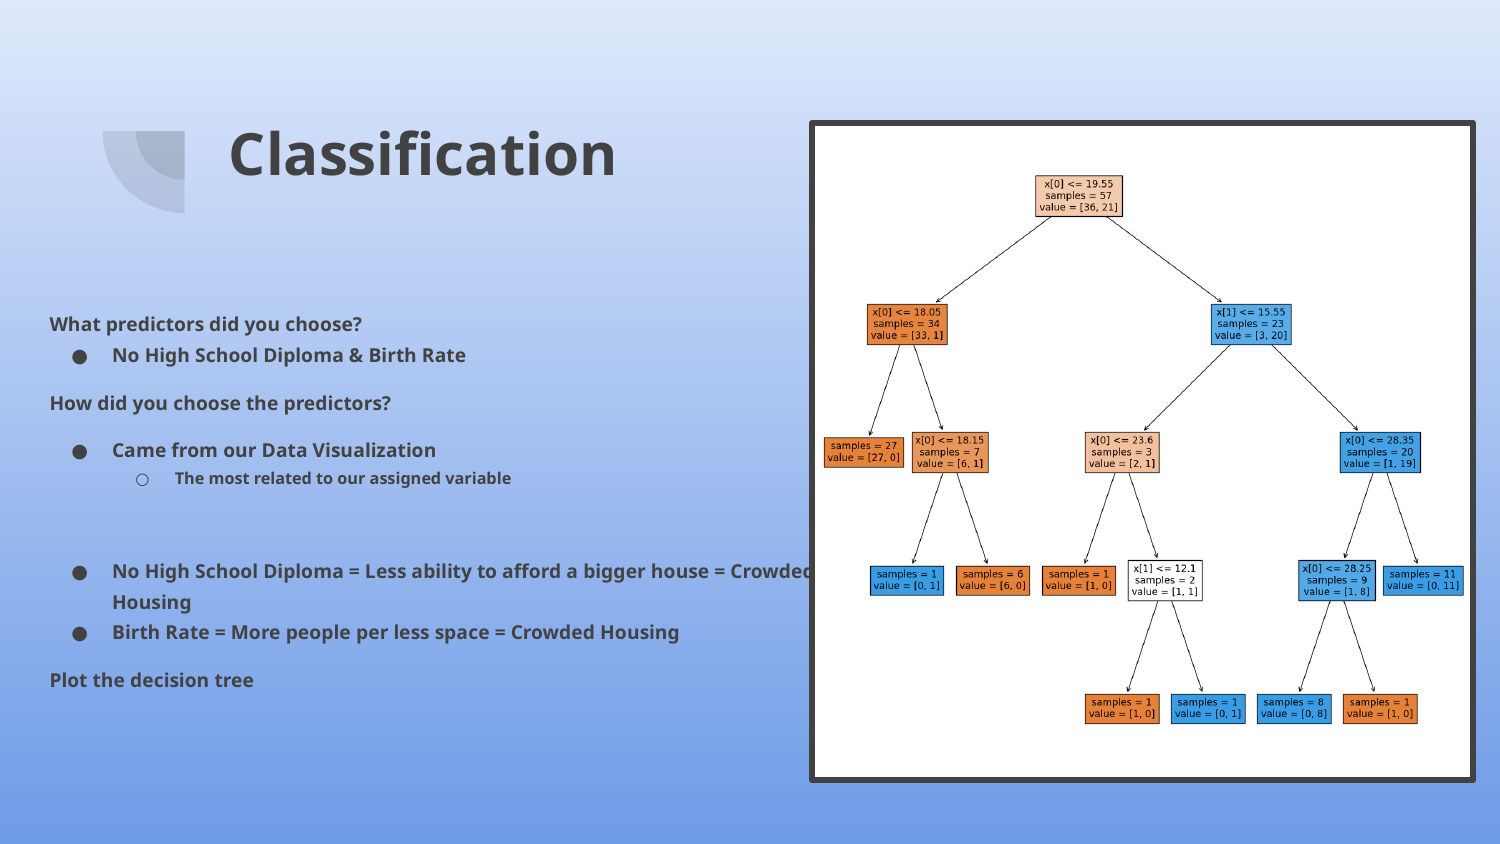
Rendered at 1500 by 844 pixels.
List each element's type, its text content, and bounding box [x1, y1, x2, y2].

list What predictors did you choose? No High School Diploma & Birth Rate How did you choose the predictors? Came from our Data Visualization The most related to our assigned variable No High School Diploma = Less ability to afford a bigger house = Crowded Housing Birth Rate = More people per less space = Crowded Housing Plot the decision tree [34, 292, 809, 710]
title Classification [213, 98, 1368, 263]
picture [814, 125, 1471, 778]
